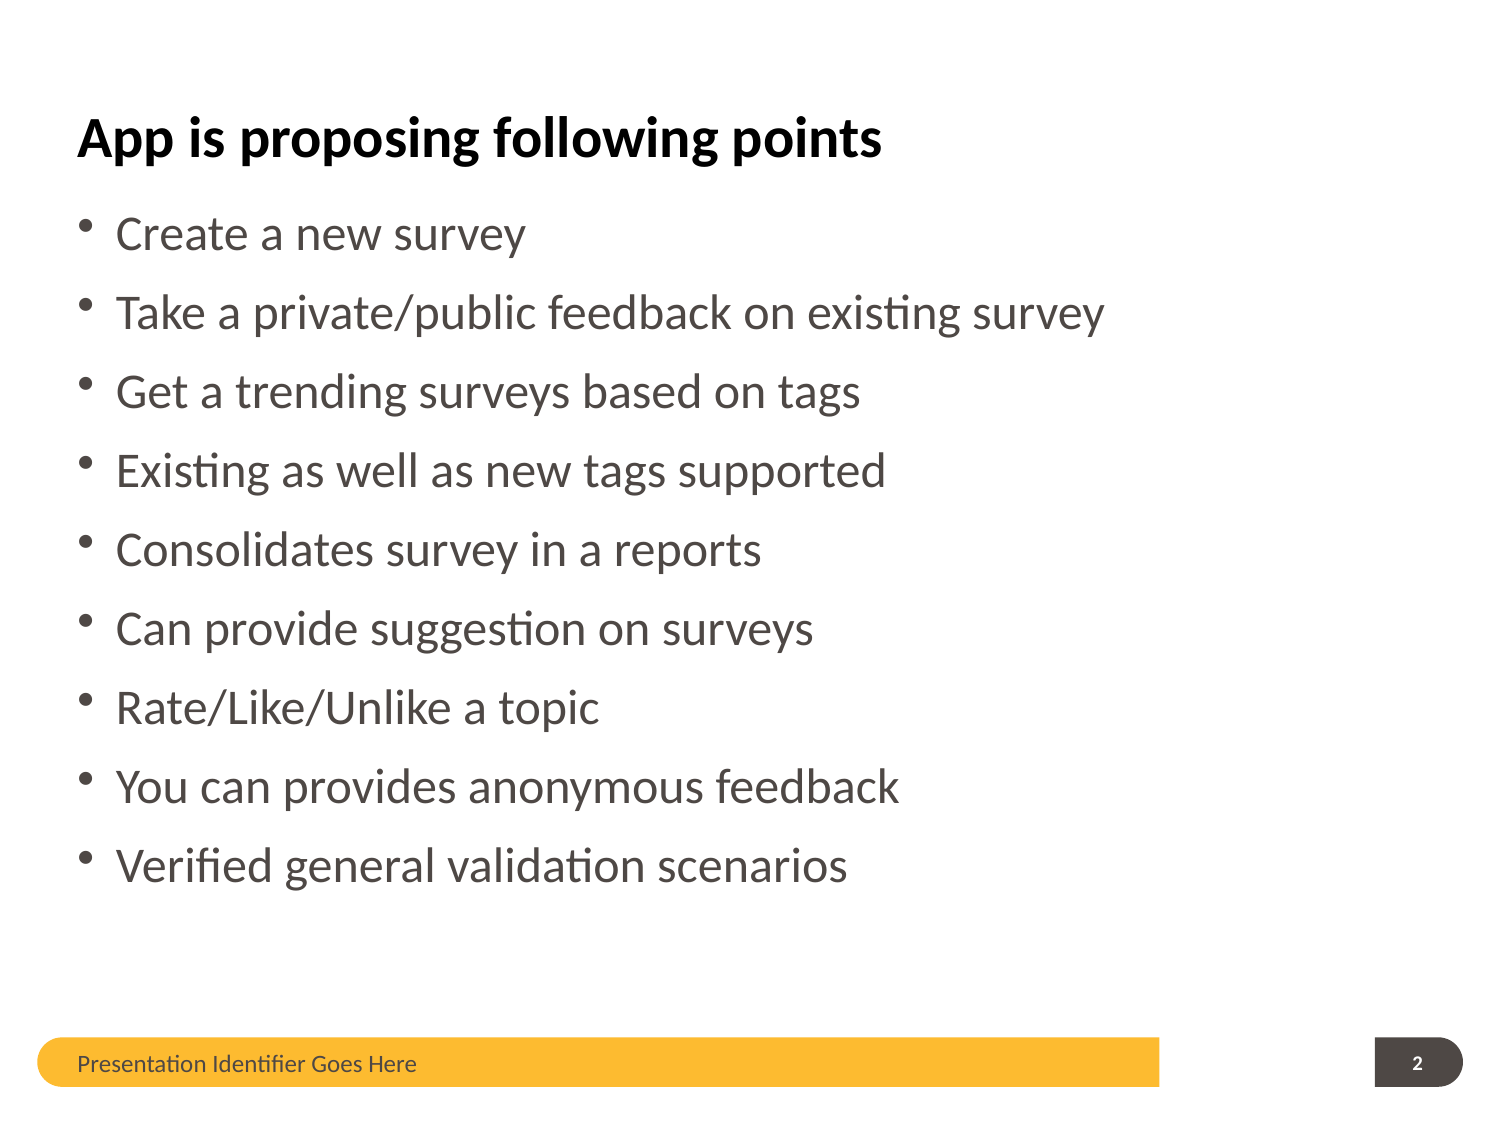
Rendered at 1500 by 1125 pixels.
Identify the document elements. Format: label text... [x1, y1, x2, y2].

list Create a new survey Take a private/public feedback on existing survey Get a trending surveys based on tags Existing as well as new tags supported Consolidates survey in a reports Can provide suggestion on surveys Rate/Like/Unlike a topic You can provides anonymous feedback Verified general validation scenarios [62, 199, 1438, 1013]
slide_number 2 [1402, 1049, 1428, 1075]
title App is proposing following points [62, 40, 1438, 179]
